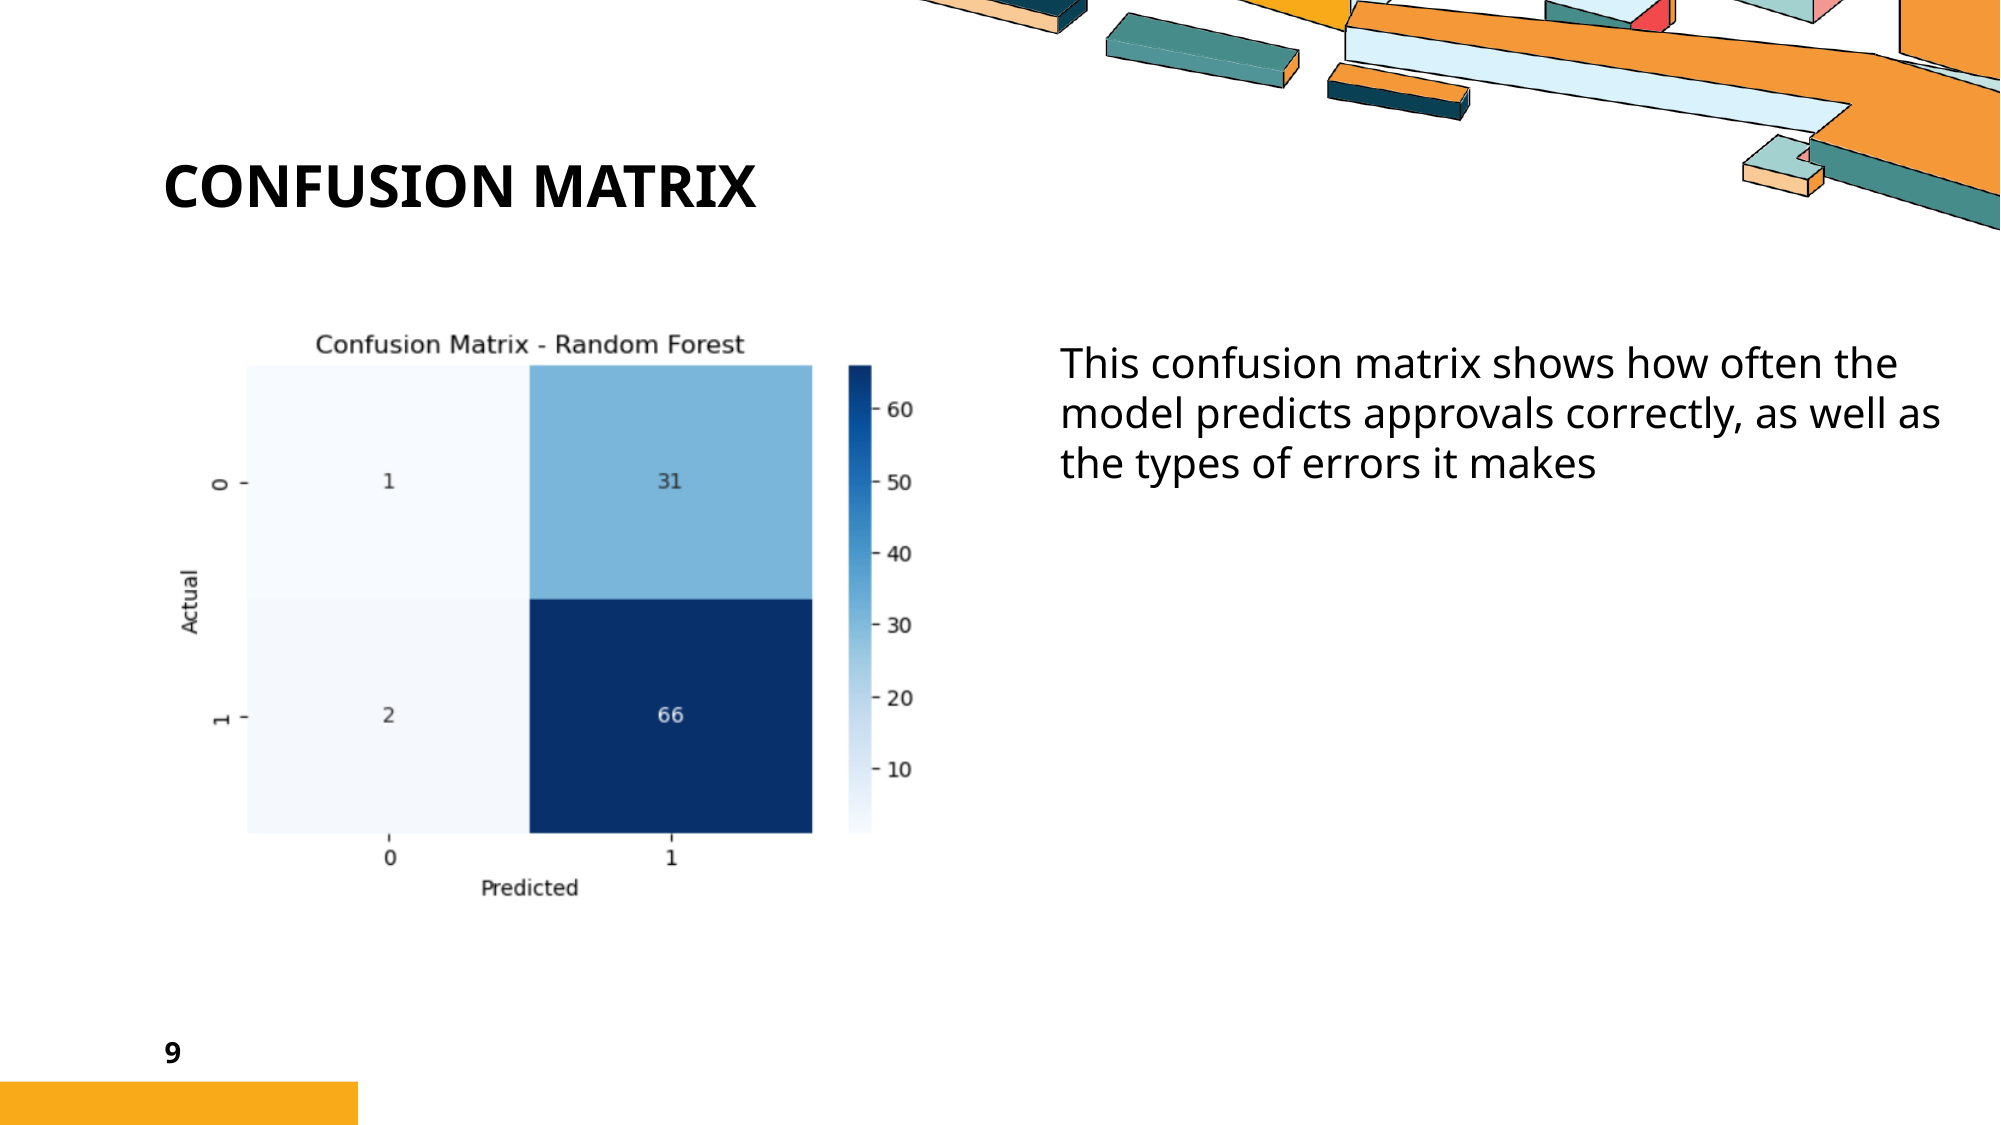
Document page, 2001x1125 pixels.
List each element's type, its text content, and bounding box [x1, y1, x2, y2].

title Confusion Matrix [147, 22, 1160, 228]
picture [156, 329, 929, 905]
list This confusion matrix shows how often the model predicts approvals correctly, as well as the types of errors it makes [1045, 329, 1963, 1072]
picture [816, 0, 2000, 236]
slide_number 9 [149, 1024, 345, 1085]
